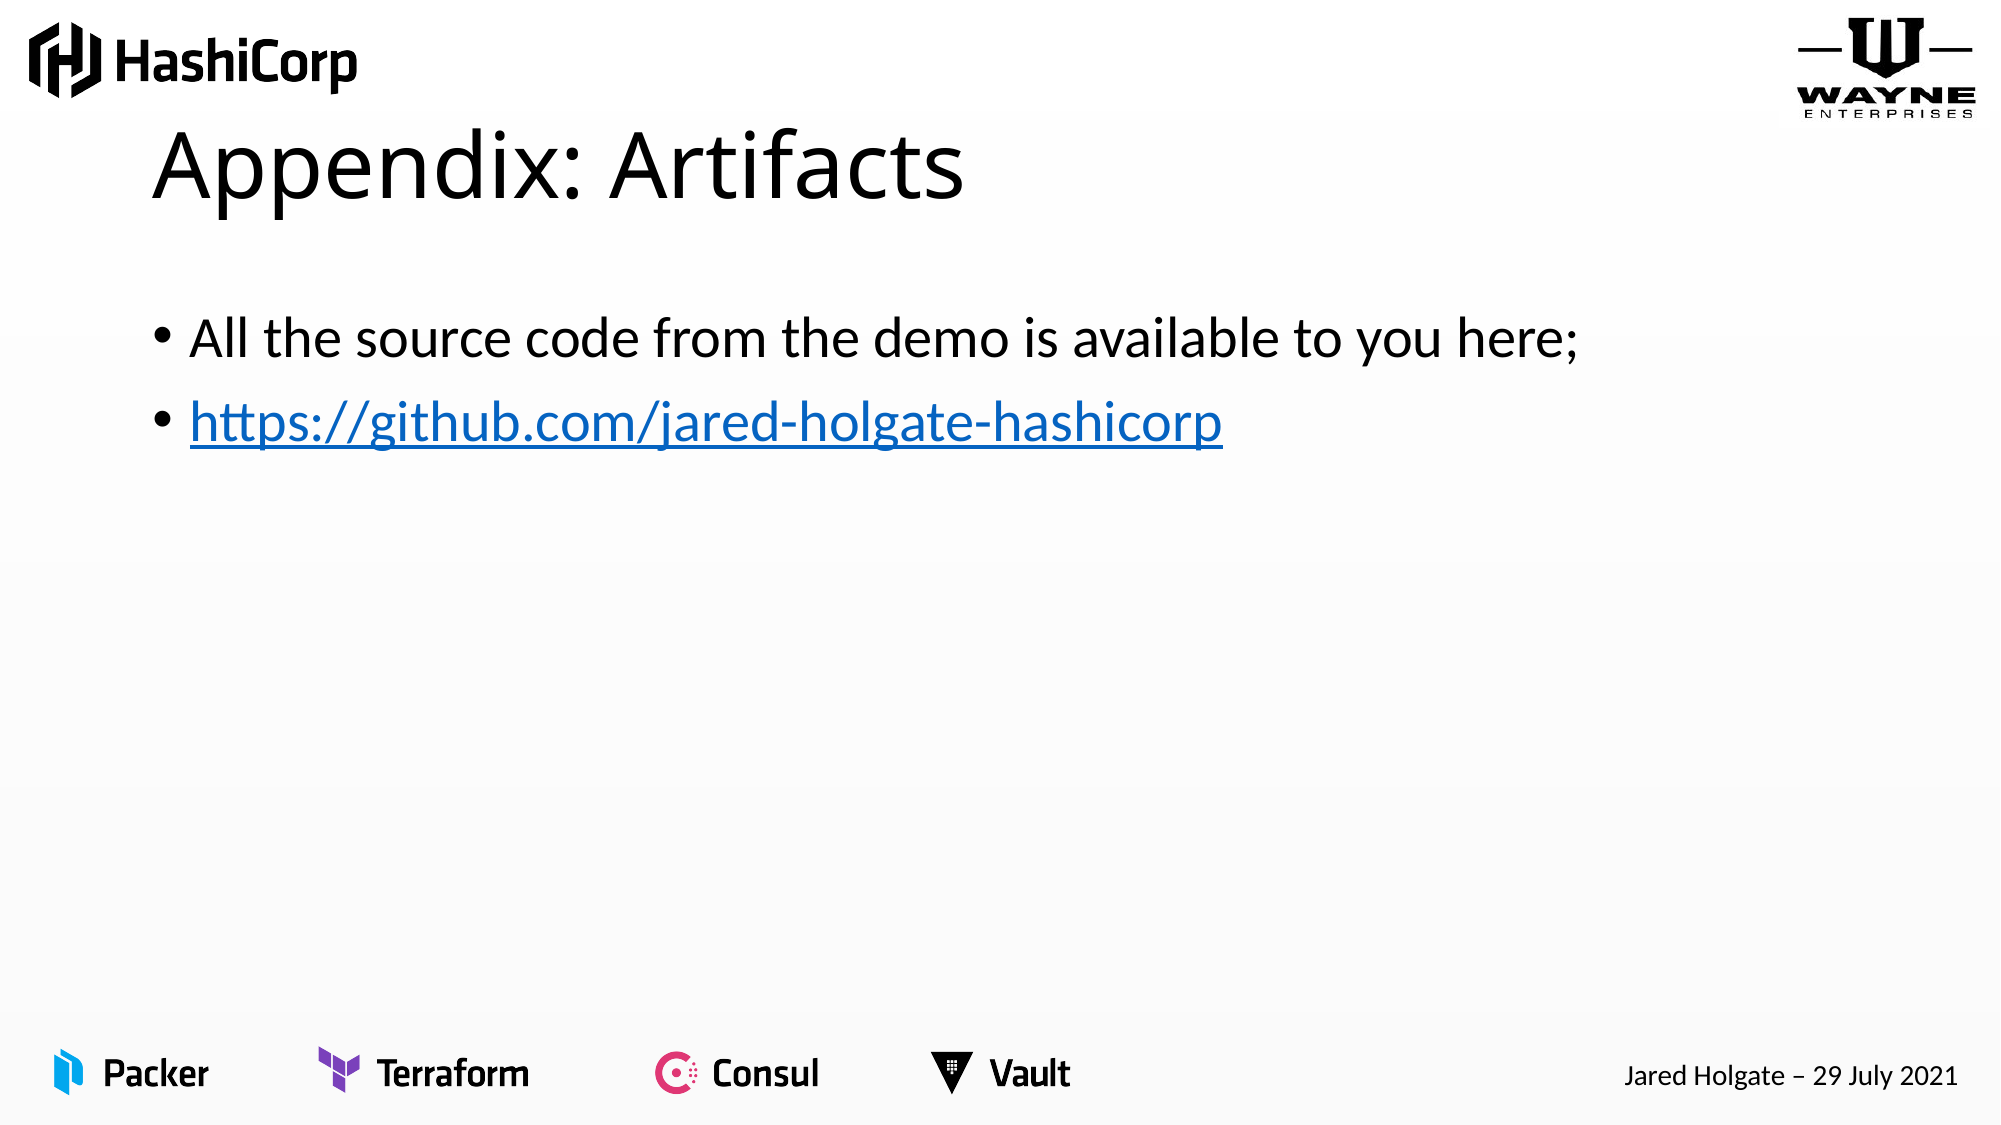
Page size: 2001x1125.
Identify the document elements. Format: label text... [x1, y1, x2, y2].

title Appendix: Artifacts [137, 59, 1863, 278]
picture [910, 1033, 1091, 1112]
picture [635, 1033, 838, 1112]
picture [298, 1033, 549, 1112]
picture [13, 6, 372, 114]
picture [26, 1033, 226, 1112]
list All the source code from the demo is available to you here; https://github.com/jared-holgate-hashicorp [137, 299, 1863, 1014]
picture [1779, 8, 1990, 128]
